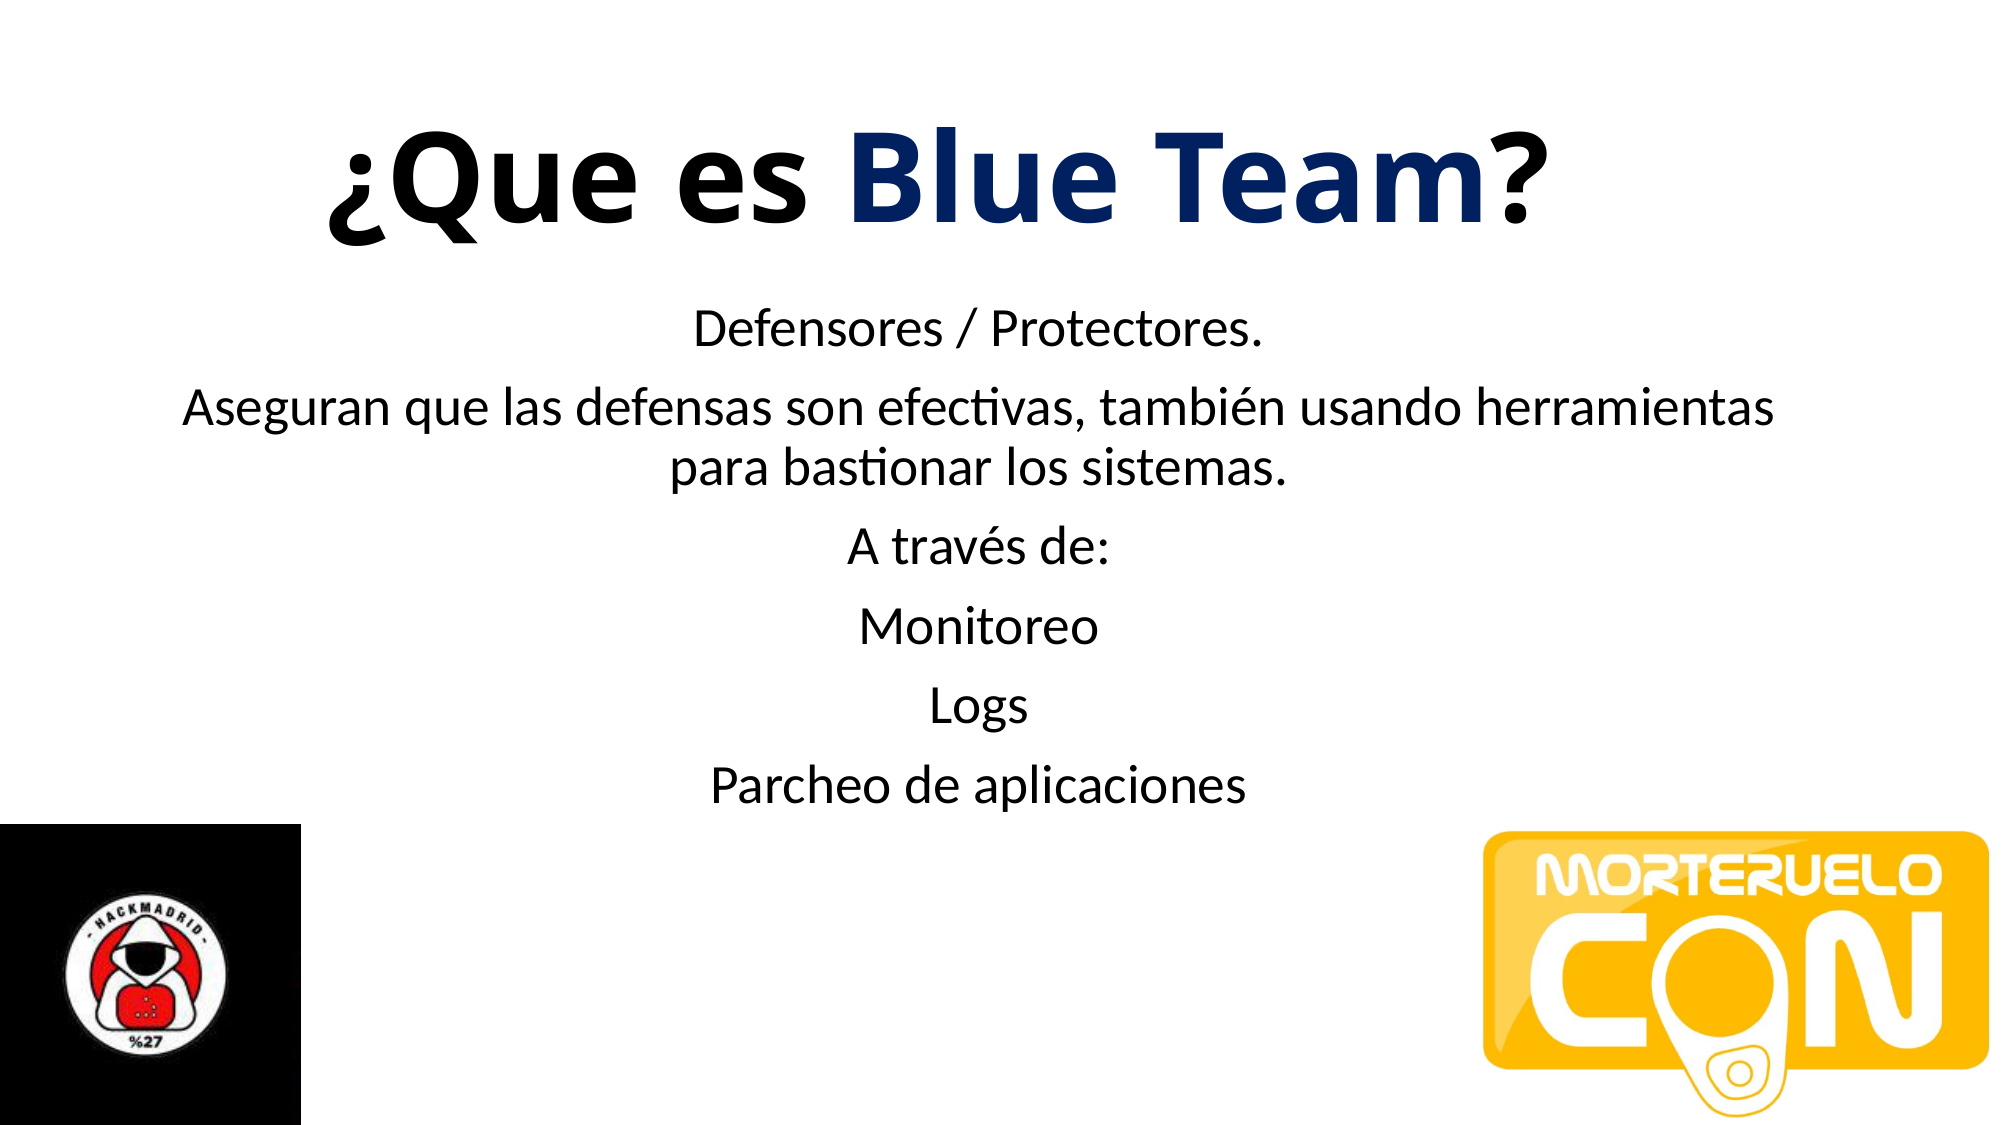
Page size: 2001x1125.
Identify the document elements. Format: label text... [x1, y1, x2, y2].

picture [0, 824, 301, 1125]
picture [1474, 824, 2000, 1125]
list Defensores / Protectores. Aseguran que las defensas son efectivas, también usando herramientas para bastionar los sistemas. A través de: Monitoreo Logs Parcheo de aplicaciones [116, 291, 1842, 825]
title ¿Que es Blue Team? [75, 73, 1801, 292]
